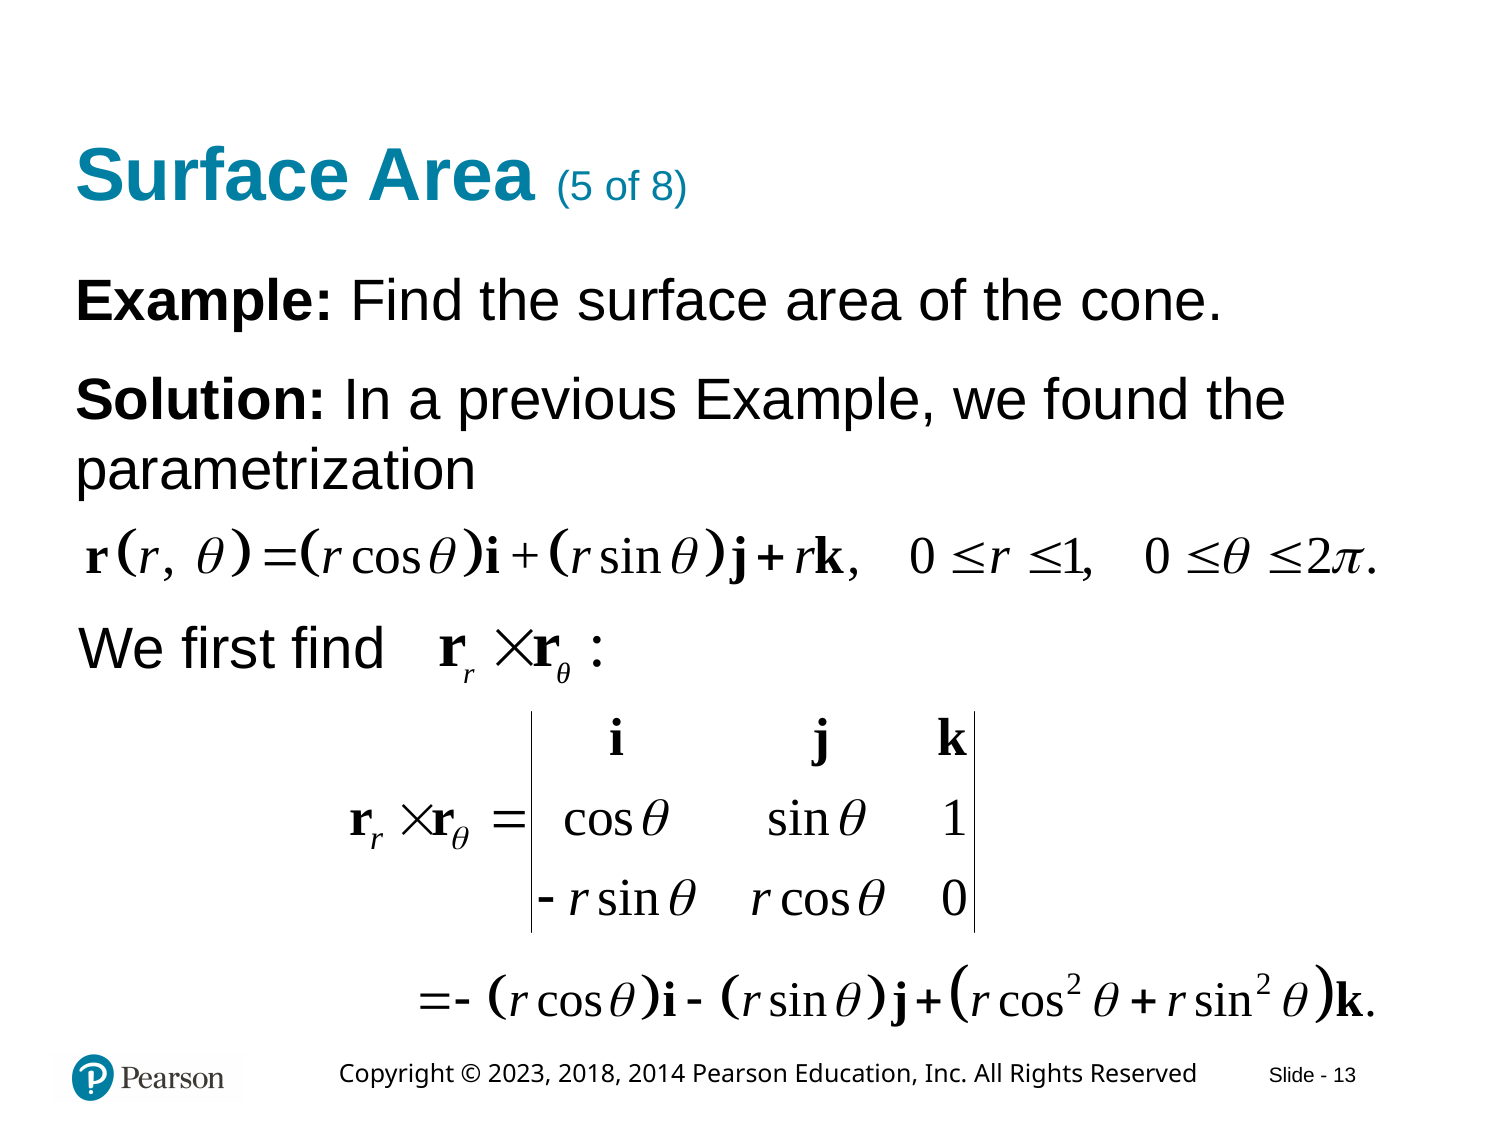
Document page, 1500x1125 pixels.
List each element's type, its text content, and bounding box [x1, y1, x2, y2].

list Solution: In a previous Example, we found the parametrization [75, 360, 1425, 514]
title Surface Area (5 of 8) [75, 35, 1425, 216]
picture [51, 1053, 245, 1102]
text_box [347, 705, 983, 939]
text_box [436, 611, 607, 691]
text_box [412, 962, 1378, 1047]
list Example: Find the surface area of the cone. [75, 262, 1263, 347]
list We first find [78, 610, 422, 694]
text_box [83, 524, 1381, 597]
